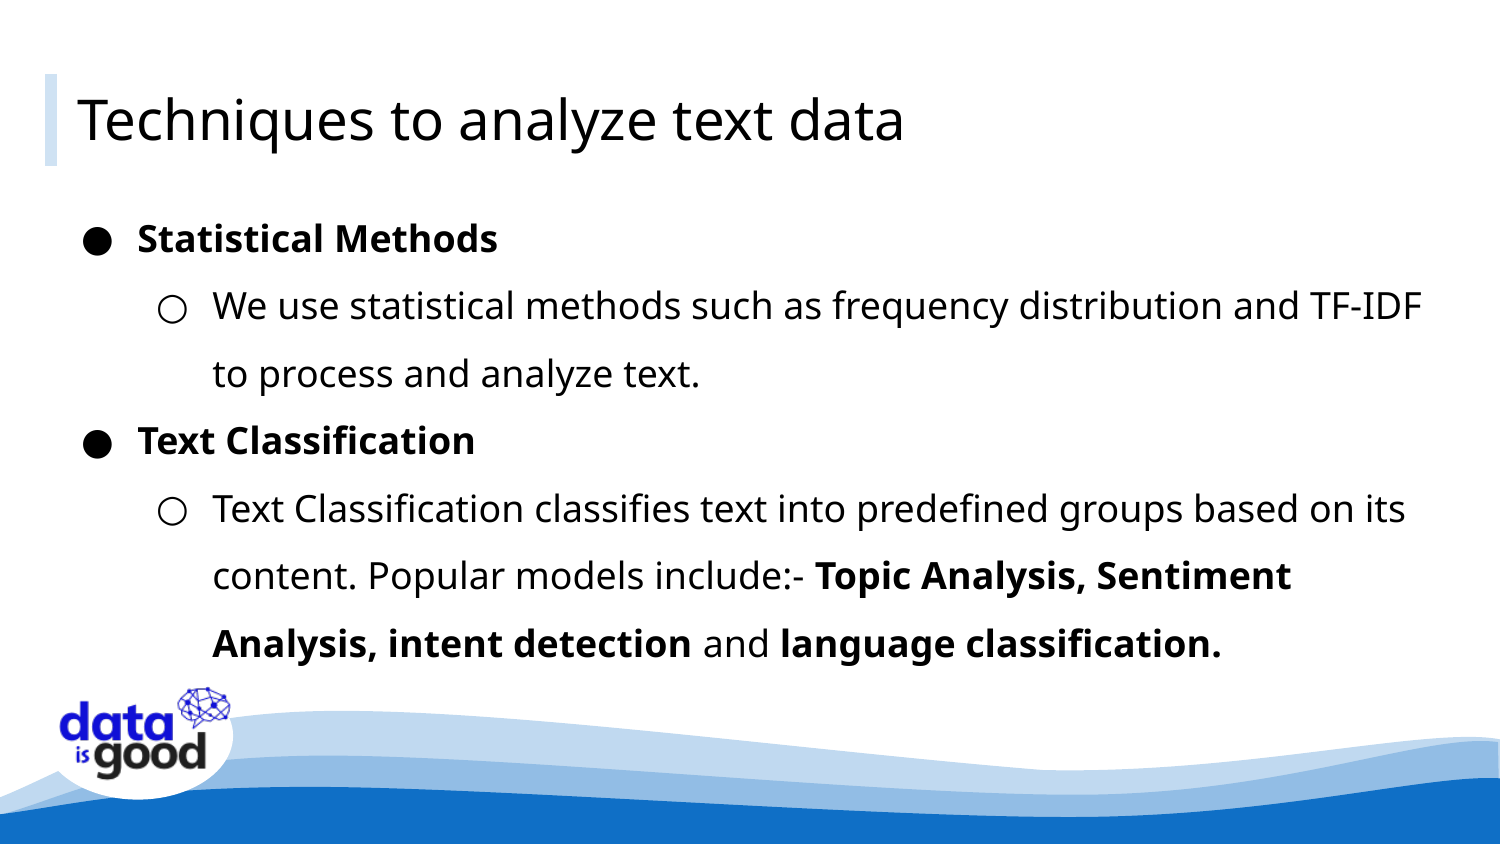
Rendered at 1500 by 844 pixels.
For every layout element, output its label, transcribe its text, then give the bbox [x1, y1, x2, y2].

picture [58, 685, 231, 804]
title Techniques to analyze text data [66, 72, 1449, 167]
list Statistical Methods We use statistical methods such as frequency distribution and TF-IDF to process and analyze text. Text Classification Text Classification classifies text into predefined groups based on its content. Popular models include:- Topic Analysis, Sentiment Analysis, intent detection and language classification. [51, 180, 1449, 678]
